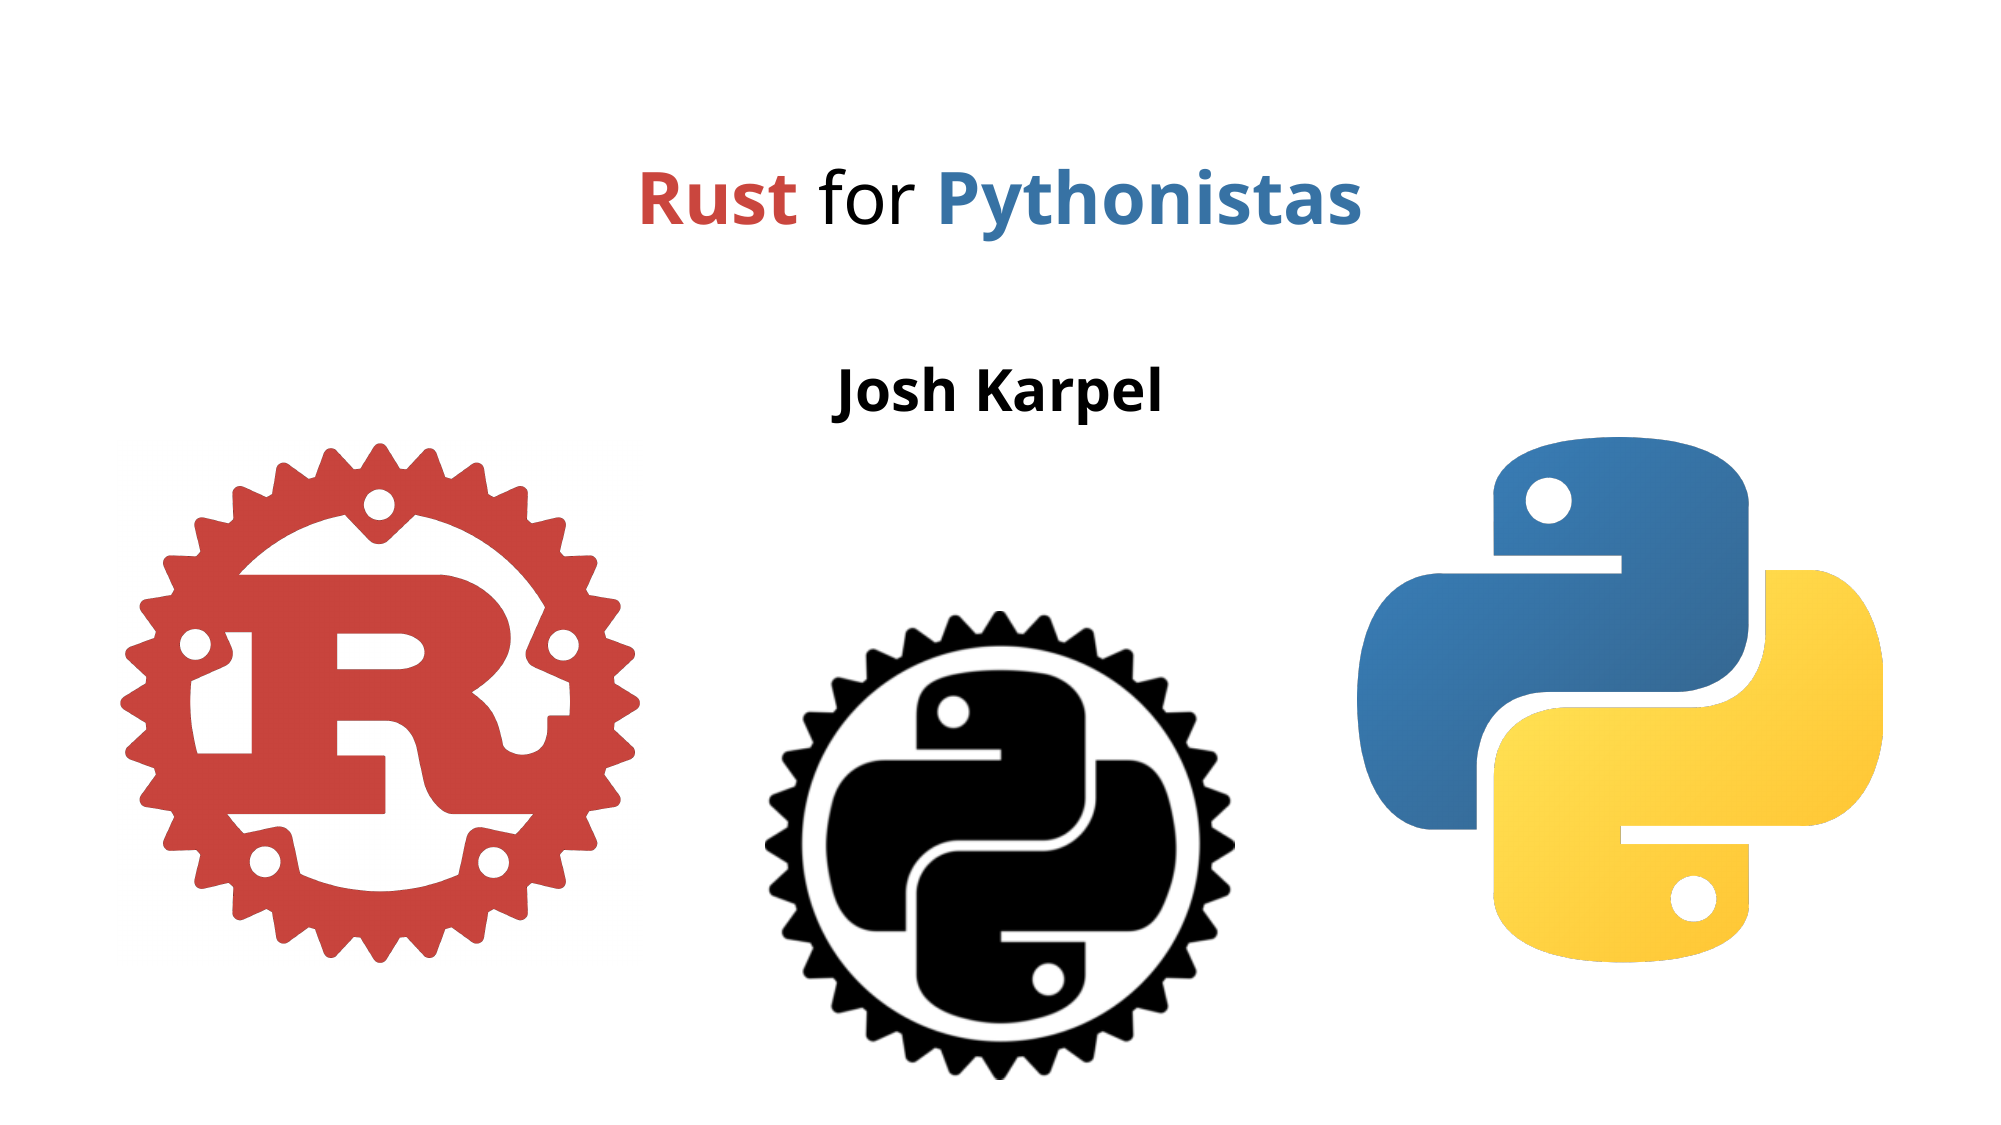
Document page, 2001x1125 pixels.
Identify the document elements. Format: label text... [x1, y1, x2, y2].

title Rust for Pythonistas [529, 130, 1471, 272]
text_box Josh Karpel [660, 271, 1340, 514]
picture [1357, 437, 1883, 963]
picture [117, 440, 643, 966]
picture [765, 611, 1235, 1080]
